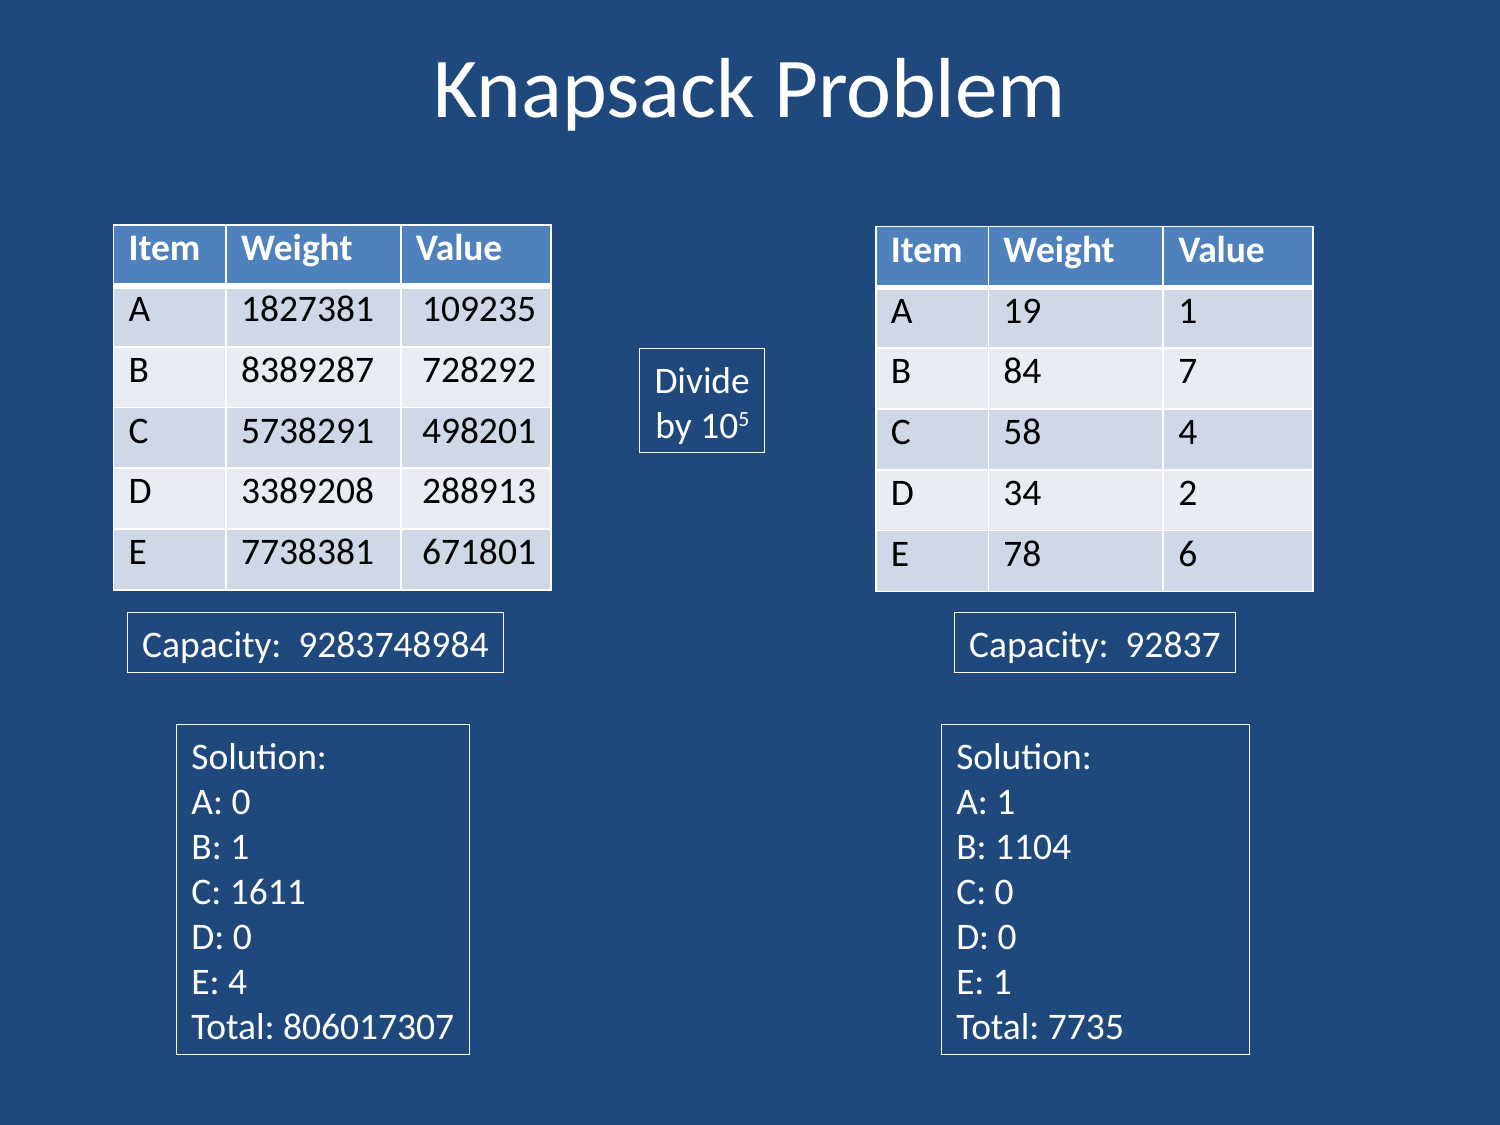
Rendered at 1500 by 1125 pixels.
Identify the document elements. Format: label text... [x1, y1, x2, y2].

table_cell 498201 [402, 408, 550, 467]
table_cell 6 [1164, 531, 1312, 591]
table_header Value [402, 226, 550, 283]
title Knapsack Problem [75, 24, 1425, 143]
table_cell 19 [989, 290, 1162, 347]
table_cell C [877, 410, 988, 469]
table_header Value [1164, 227, 1312, 285]
text_box Capacity: 92837 [954, 612, 1236, 673]
table_cell B [877, 349, 988, 408]
table_cell C [114, 408, 225, 467]
text_box Solution: A: 0 B: 1 C: 1611 D: 0 E: 4 Total: 806017307 [176, 724, 470, 1055]
table_cell D [877, 471, 988, 530]
table_cell 671801 [402, 530, 550, 589]
table_cell E [114, 530, 225, 589]
table_header Item [877, 227, 988, 285]
table_cell 7 [1164, 349, 1312, 408]
table_cell 84 [989, 349, 1162, 408]
table_cell 1 [1164, 290, 1312, 347]
table_cell 109235 [402, 289, 550, 346]
table_cell 5738291 [227, 408, 400, 467]
table_cell 7738381 [227, 530, 400, 589]
table_cell 34 [989, 471, 1162, 530]
table_cell 58 [989, 410, 1162, 469]
table_cell A [114, 289, 225, 346]
table_header Weight [227, 226, 400, 283]
text_box Divide by 105 [639, 348, 765, 453]
table_cell 78 [989, 531, 1162, 591]
table_cell 8389287 [227, 348, 400, 407]
table_cell 4 [1164, 410, 1312, 469]
table_header Weight [989, 227, 1162, 285]
table_header Item [114, 226, 225, 283]
text_box Capacity: 9283748984 [127, 612, 504, 673]
text_box Solution: A: 1 B: 1104 C: 0 D: 0 E: 1 Total: 7735 [941, 724, 1250, 1055]
table_cell 728292 [402, 348, 550, 407]
table_cell E [877, 531, 988, 591]
table_cell B [114, 348, 225, 407]
table_cell A [877, 290, 988, 347]
table_cell 1827381 [227, 289, 400, 346]
table_cell 288913 [402, 469, 550, 528]
table_cell 2 [1164, 471, 1312, 530]
table_cell 3389208 [227, 469, 400, 528]
table_cell D [114, 469, 225, 528]
